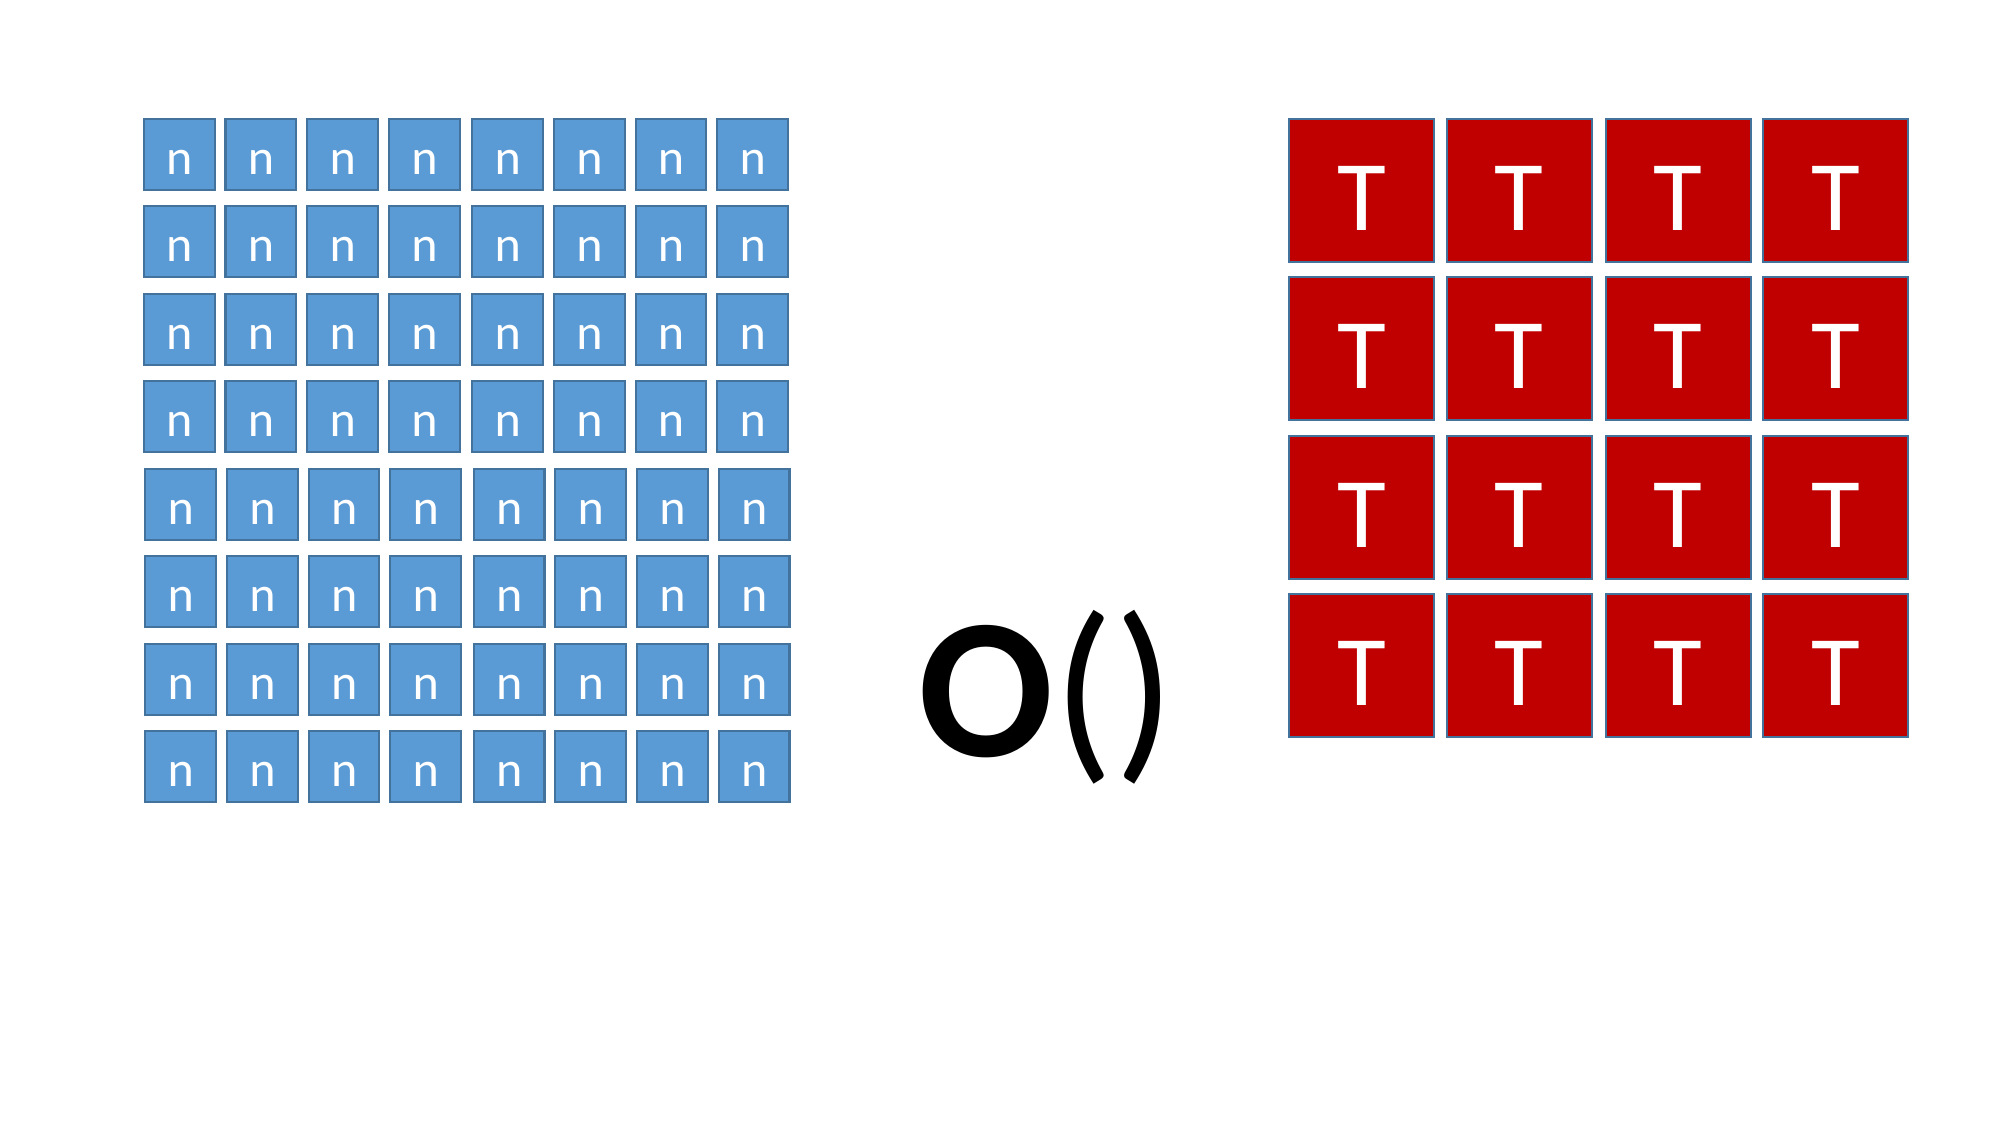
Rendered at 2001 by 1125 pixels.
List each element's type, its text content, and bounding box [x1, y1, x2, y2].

text_box n [716, 205, 789, 278]
text_box T [1288, 118, 1435, 263]
text_box n [144, 468, 217, 541]
text_box n [635, 118, 707, 191]
text_box T [1605, 276, 1752, 421]
text_box n [224, 380, 297, 453]
text_box n [143, 380, 216, 453]
text_box n [635, 205, 707, 278]
text_box n [554, 730, 627, 803]
text_box n [389, 468, 462, 541]
text_box n [308, 643, 380, 716]
text_box T [1605, 118, 1752, 263]
text_box n [389, 730, 462, 803]
text_box T [1446, 593, 1593, 738]
text_box n [554, 643, 627, 716]
text_box n [144, 555, 217, 628]
text_box T [1288, 435, 1435, 580]
text_box n [554, 468, 627, 541]
text_box n [716, 293, 789, 366]
text_box T [1605, 593, 1752, 738]
text_box n [306, 293, 379, 366]
text_box n [308, 730, 380, 803]
text_box n [224, 293, 297, 366]
text_box T [1446, 435, 1593, 580]
text_box n [226, 730, 299, 803]
text_box n [308, 555, 380, 628]
text_box n [388, 205, 461, 278]
text_box n [144, 643, 217, 716]
text_box n [143, 118, 216, 191]
text_box n [224, 205, 297, 278]
text_box n [144, 730, 217, 803]
text_box n [388, 293, 461, 366]
text_box n [716, 118, 789, 191]
text_box n [716, 380, 789, 453]
text_box n [471, 380, 544, 453]
text_box T [1605, 435, 1752, 580]
text_box n [471, 205, 544, 278]
text_box n [473, 730, 546, 803]
text_box n [718, 468, 791, 541]
text_box n [635, 293, 707, 366]
text_box n [389, 643, 462, 716]
text_box n [718, 730, 791, 803]
text_box n [553, 380, 626, 453]
text_box n [388, 118, 461, 191]
text_box n [473, 468, 546, 541]
text_box T [1446, 118, 1593, 263]
text_box n [471, 293, 544, 366]
text_box n [553, 293, 626, 366]
text_box n [636, 468, 709, 541]
text_box T [1446, 276, 1593, 421]
text_box T [1762, 118, 1909, 263]
text_box n [553, 118, 626, 191]
text_box n [635, 380, 707, 453]
text_box n [471, 118, 544, 191]
text_box n [226, 468, 299, 541]
text_box T [1762, 593, 1909, 738]
text_box n [306, 205, 379, 278]
text_box T [1762, 435, 1909, 580]
text_box n [226, 643, 299, 716]
text_box T [1762, 276, 1909, 421]
text_box n [636, 643, 709, 716]
text_box n [718, 643, 791, 716]
text_box n [224, 118, 297, 191]
text_box n [553, 205, 626, 278]
text_box n [143, 205, 216, 278]
text_box T [1288, 593, 1435, 738]
text_box n [226, 555, 299, 628]
text_box n [718, 555, 791, 628]
text_box n [473, 555, 546, 628]
text_box n [388, 380, 461, 453]
text_box n [143, 293, 216, 366]
text_box n [308, 468, 380, 541]
text_box n [636, 730, 709, 803]
text_box n [554, 555, 627, 628]
text_box n [473, 643, 546, 716]
text_box n [636, 555, 709, 628]
text_box n [389, 555, 462, 628]
text_box n [306, 118, 379, 191]
text_box T [1288, 276, 1435, 421]
text_box n [306, 380, 379, 453]
